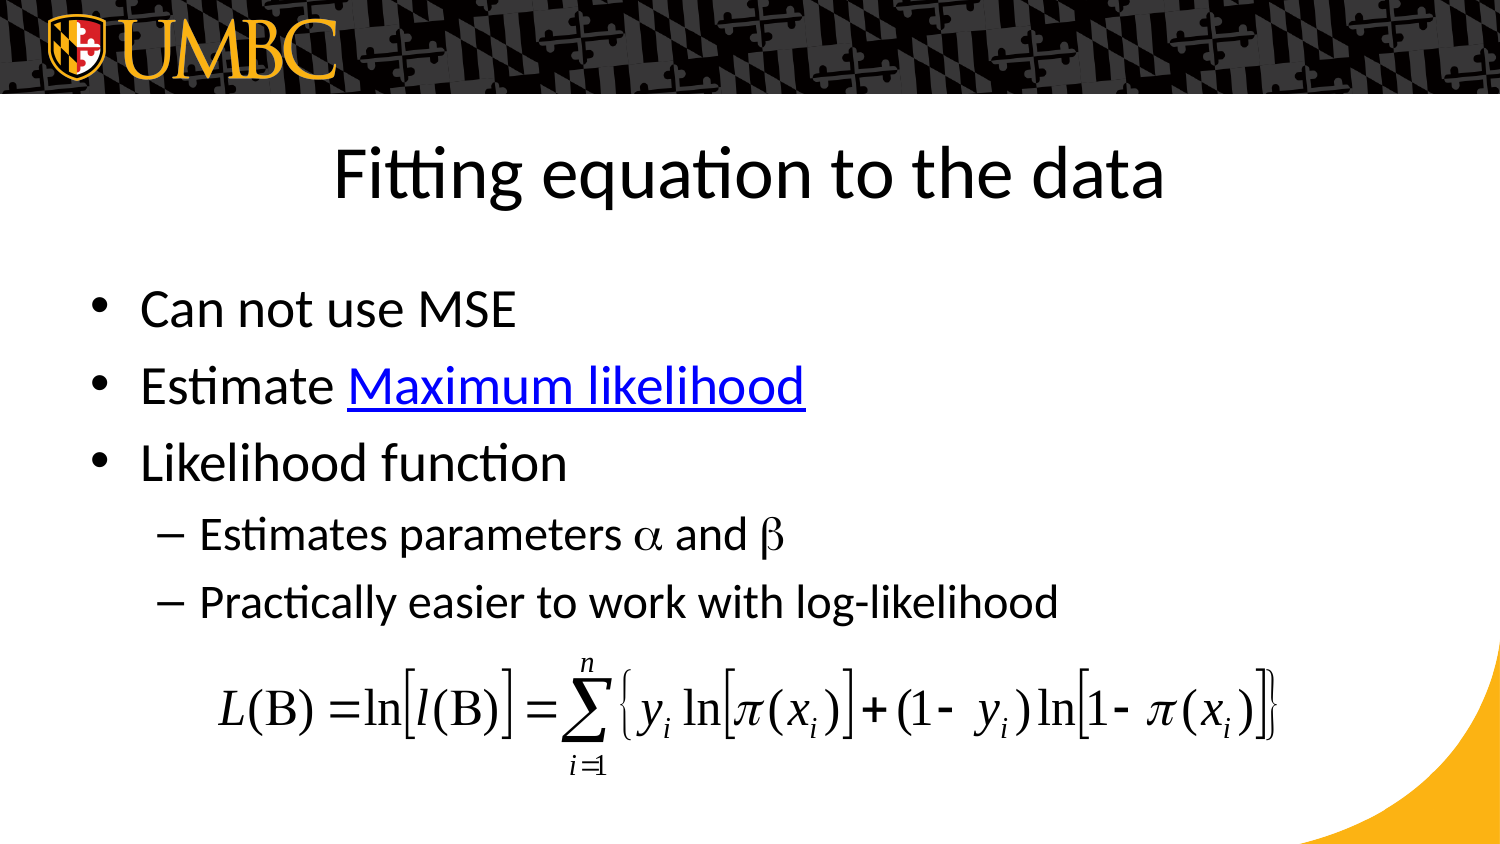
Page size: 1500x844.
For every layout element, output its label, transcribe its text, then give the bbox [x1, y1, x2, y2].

picture [1299, 639, 1500, 844]
picture [0, 0, 1500, 94]
title Fitting equation to the data [75, 115, 1425, 221]
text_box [209, 638, 1291, 788]
list Can not use MSE Estimate Maximum likelihood Likelihood function Estimates parameters a and b Practically easier to work with log-likelihood [75, 264, 1410, 639]
